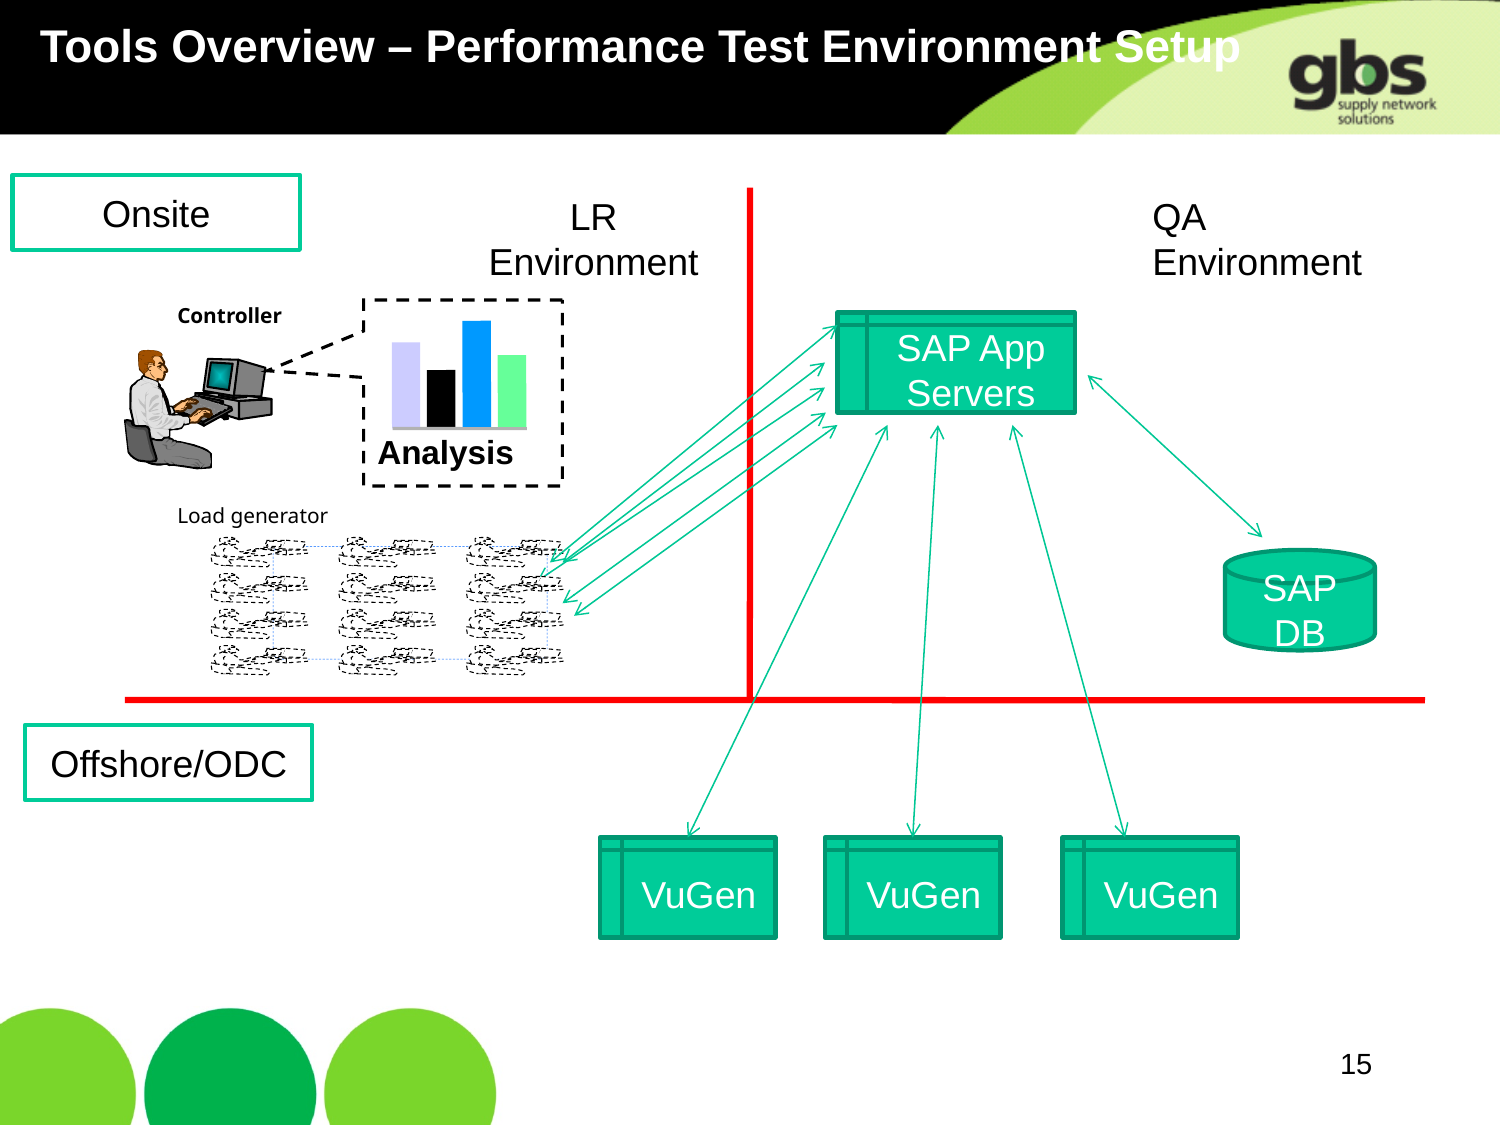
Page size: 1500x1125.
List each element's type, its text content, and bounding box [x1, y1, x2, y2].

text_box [718, 618, 857, 645]
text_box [573, 424, 838, 617]
text_box VuGen [598, 835, 778, 940]
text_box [549, 324, 838, 563]
text_box Onsite [10, 173, 302, 252]
text_box Load generator [162, 500, 388, 535]
picture [0, 1006, 513, 1125]
text_box SAP DB [1222, 547, 1378, 653]
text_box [212, 537, 566, 676]
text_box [842, 531, 995, 616]
picture [0, 0, 1500, 138]
text_box Controller [162, 300, 326, 335]
text_box SAP App Servers [835, 310, 1077, 415]
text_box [862, 574, 1276, 688]
text_box QA Environment [1135, 198, 1427, 277]
text_box VuGen [823, 835, 1003, 940]
text_box Offshore/ODC [23, 723, 314, 802]
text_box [581, 625, 995, 732]
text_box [362, 299, 563, 487]
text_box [562, 412, 827, 604]
title Tools Overview – Performance Test Environment Setup [24, 0, 1301, 88]
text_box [124, 349, 273, 469]
slide_number 15 [1074, 1024, 1388, 1101]
text_box VuGen [1060, 835, 1240, 940]
text_box LR Environment [448, 198, 739, 277]
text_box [1087, 374, 1263, 538]
